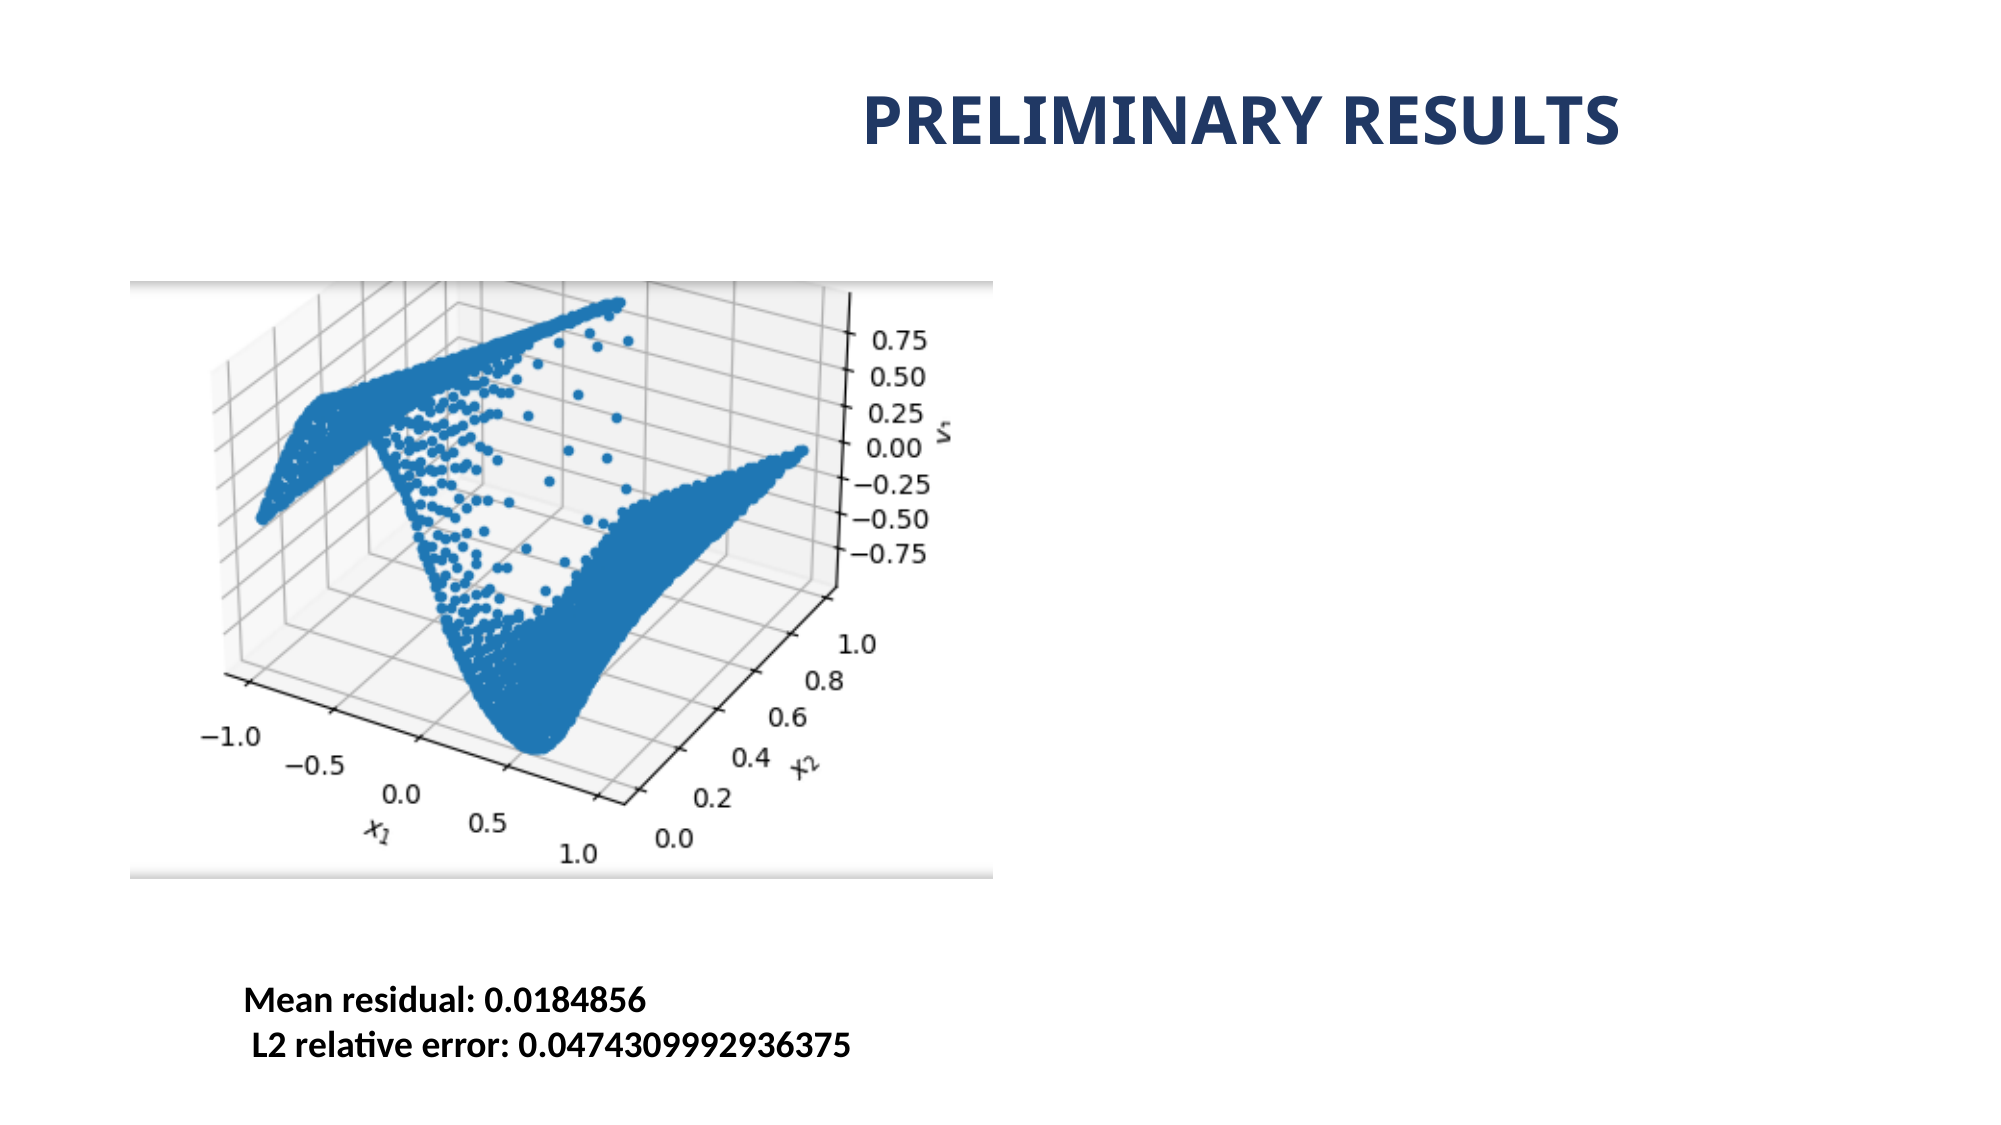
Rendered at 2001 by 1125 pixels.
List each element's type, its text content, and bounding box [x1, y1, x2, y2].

title PRELIMINARY RESULTS [104, 14, 1830, 232]
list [130, 281, 993, 879]
text_box Mean residual: 0.0184856 L2 relative error: 0.0474309992936375 [243, 974, 861, 1065]
